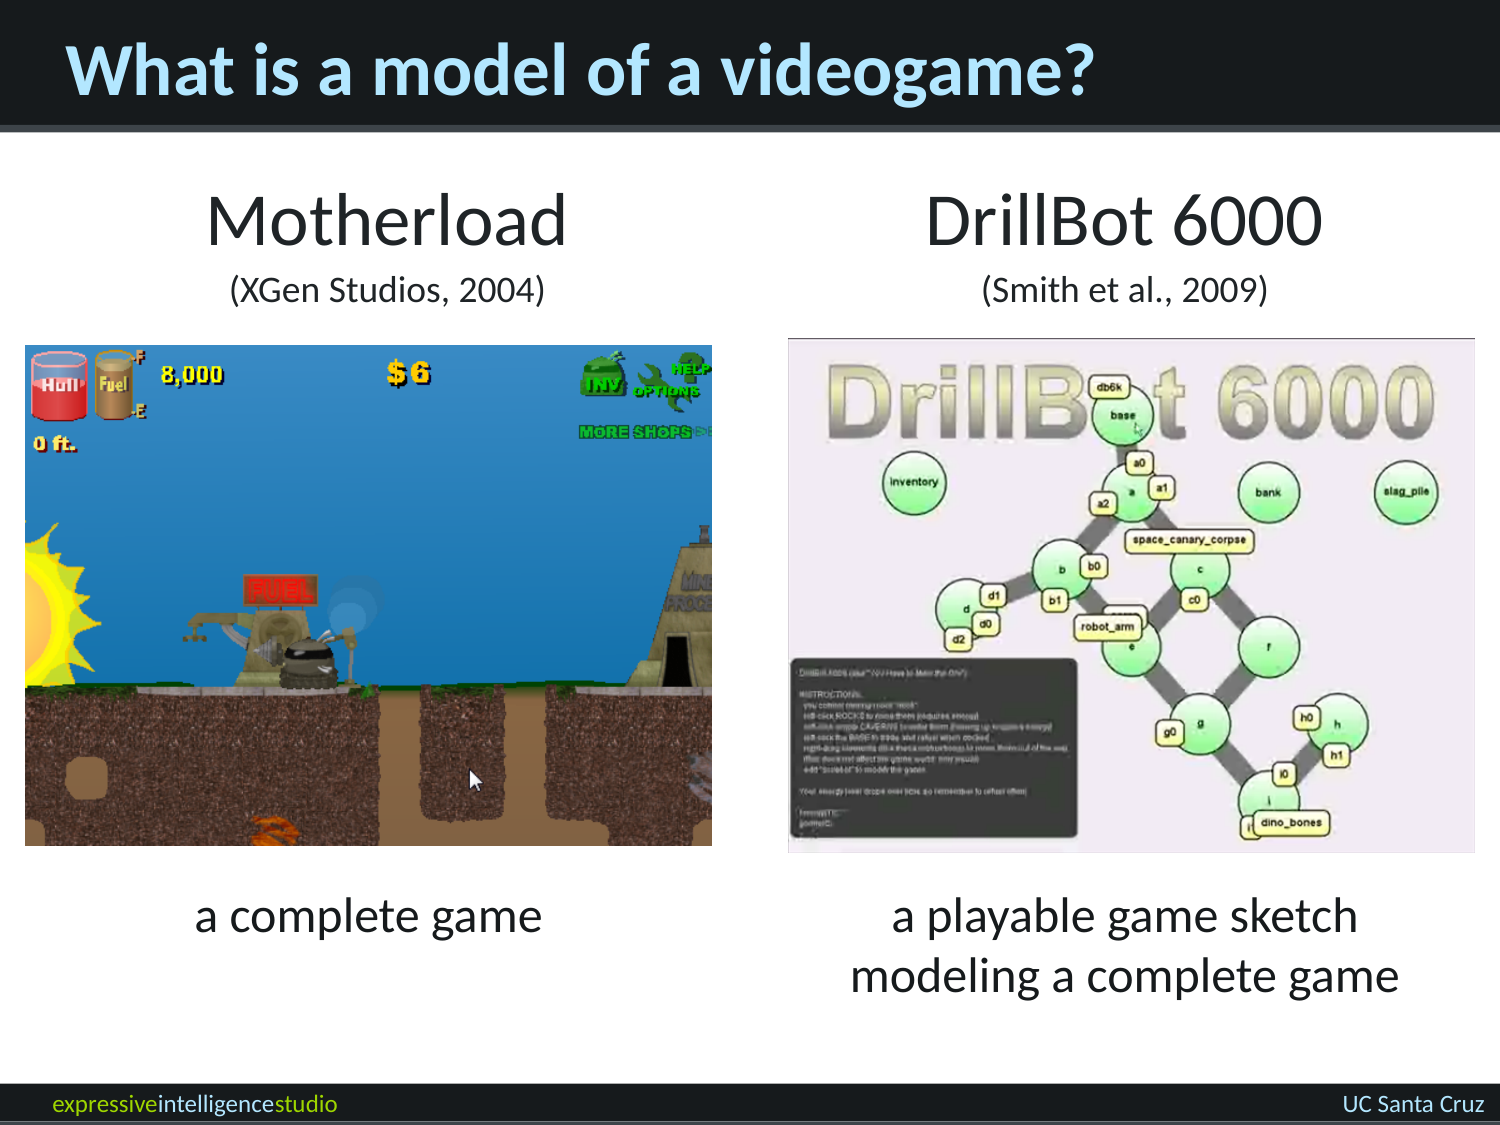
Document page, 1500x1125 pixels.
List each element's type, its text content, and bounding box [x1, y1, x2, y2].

text_box Motherload (XGen Studios, 2004) [49, 162, 725, 318]
text_box a playable game sketch modeling a complete game [787, 874, 1463, 1010]
title What is a model of a videogame? [49, 0, 1401, 131]
text_box DrillBot 6000 (Smith et al., 2009) [787, 162, 1463, 318]
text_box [24, 344, 713, 848]
text_box a complete game [24, 874, 713, 950]
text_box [787, 337, 1476, 854]
